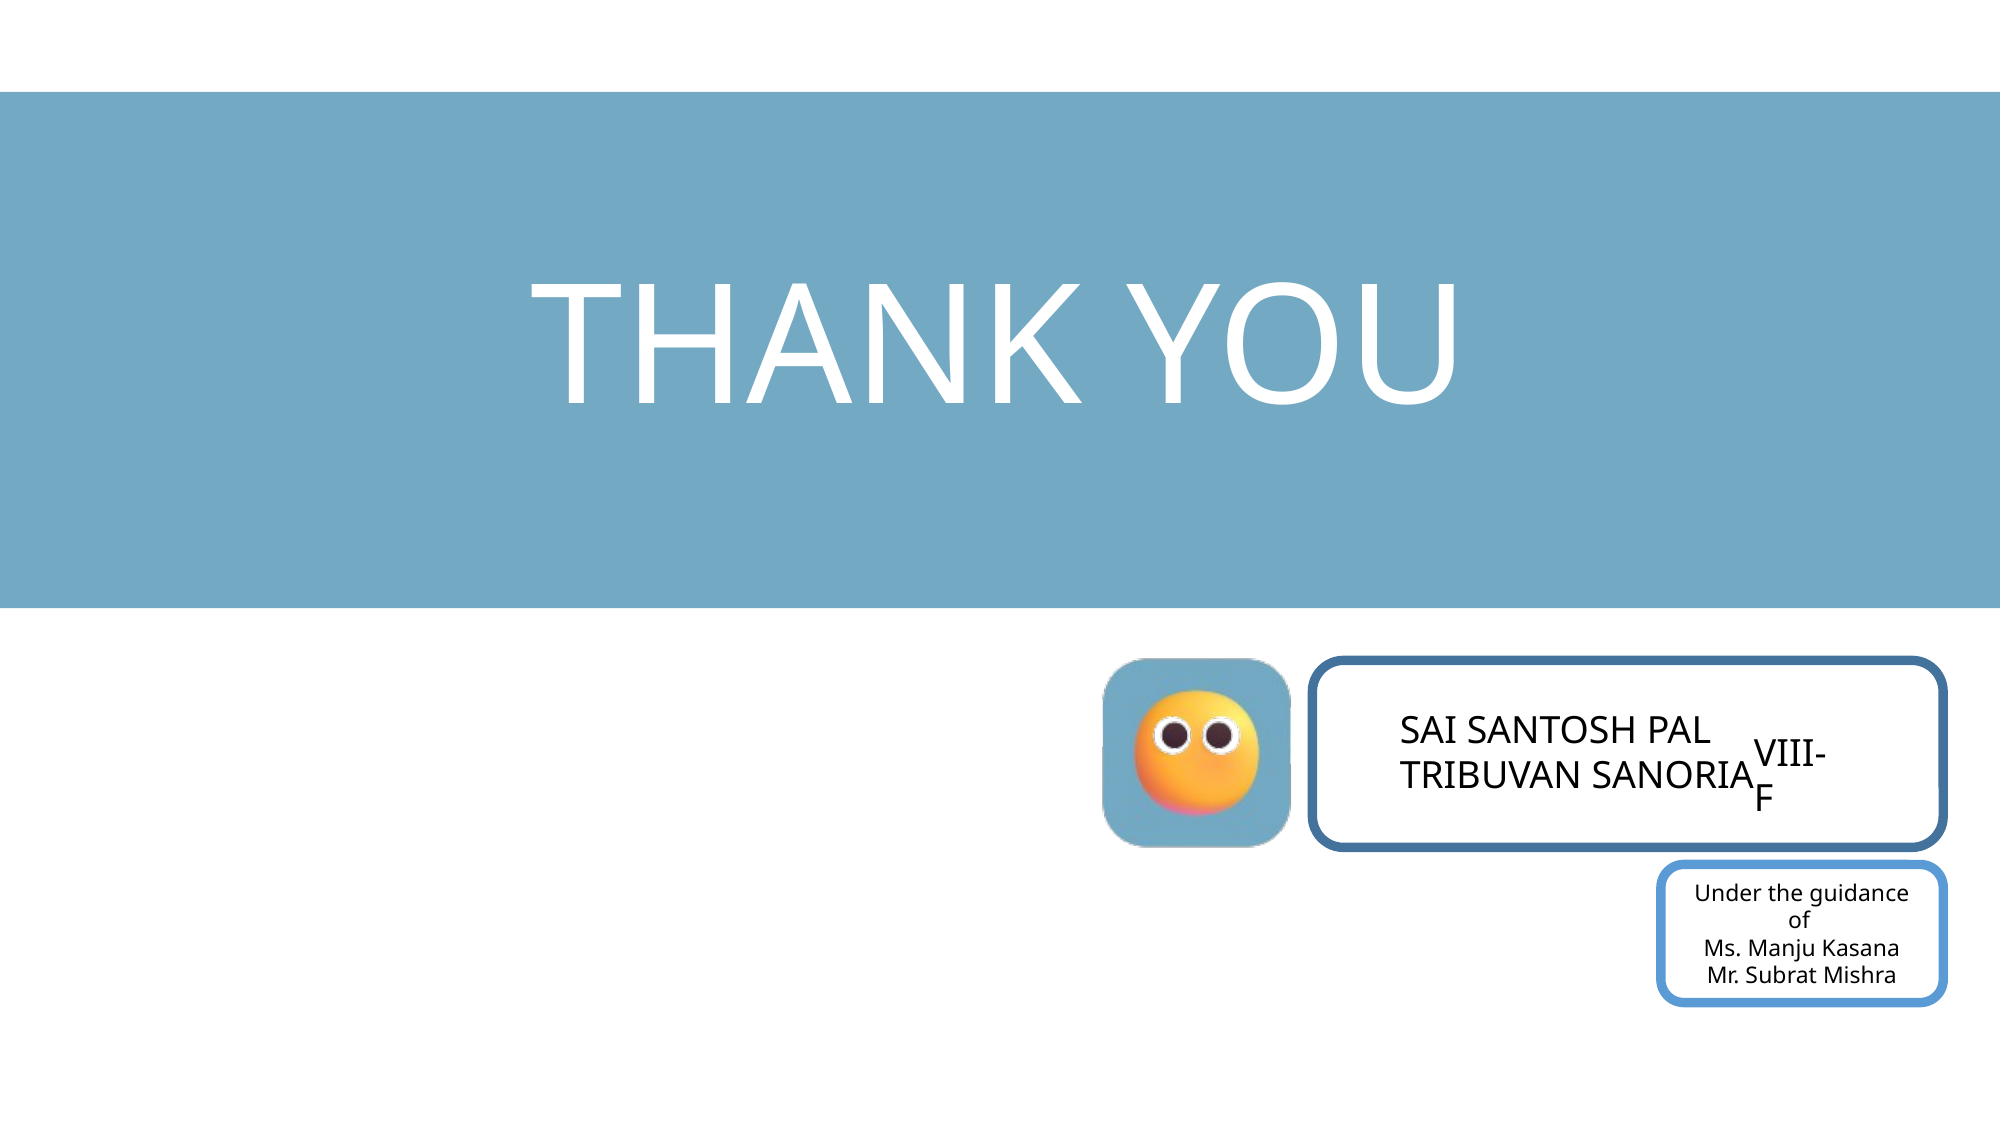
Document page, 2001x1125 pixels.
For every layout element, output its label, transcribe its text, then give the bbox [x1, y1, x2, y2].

text_box [0, 459, 2000, 609]
text_box [0, 91, 2000, 241]
title THANK YOU [0, 241, 2000, 459]
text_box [1081, 648, 1944, 974]
